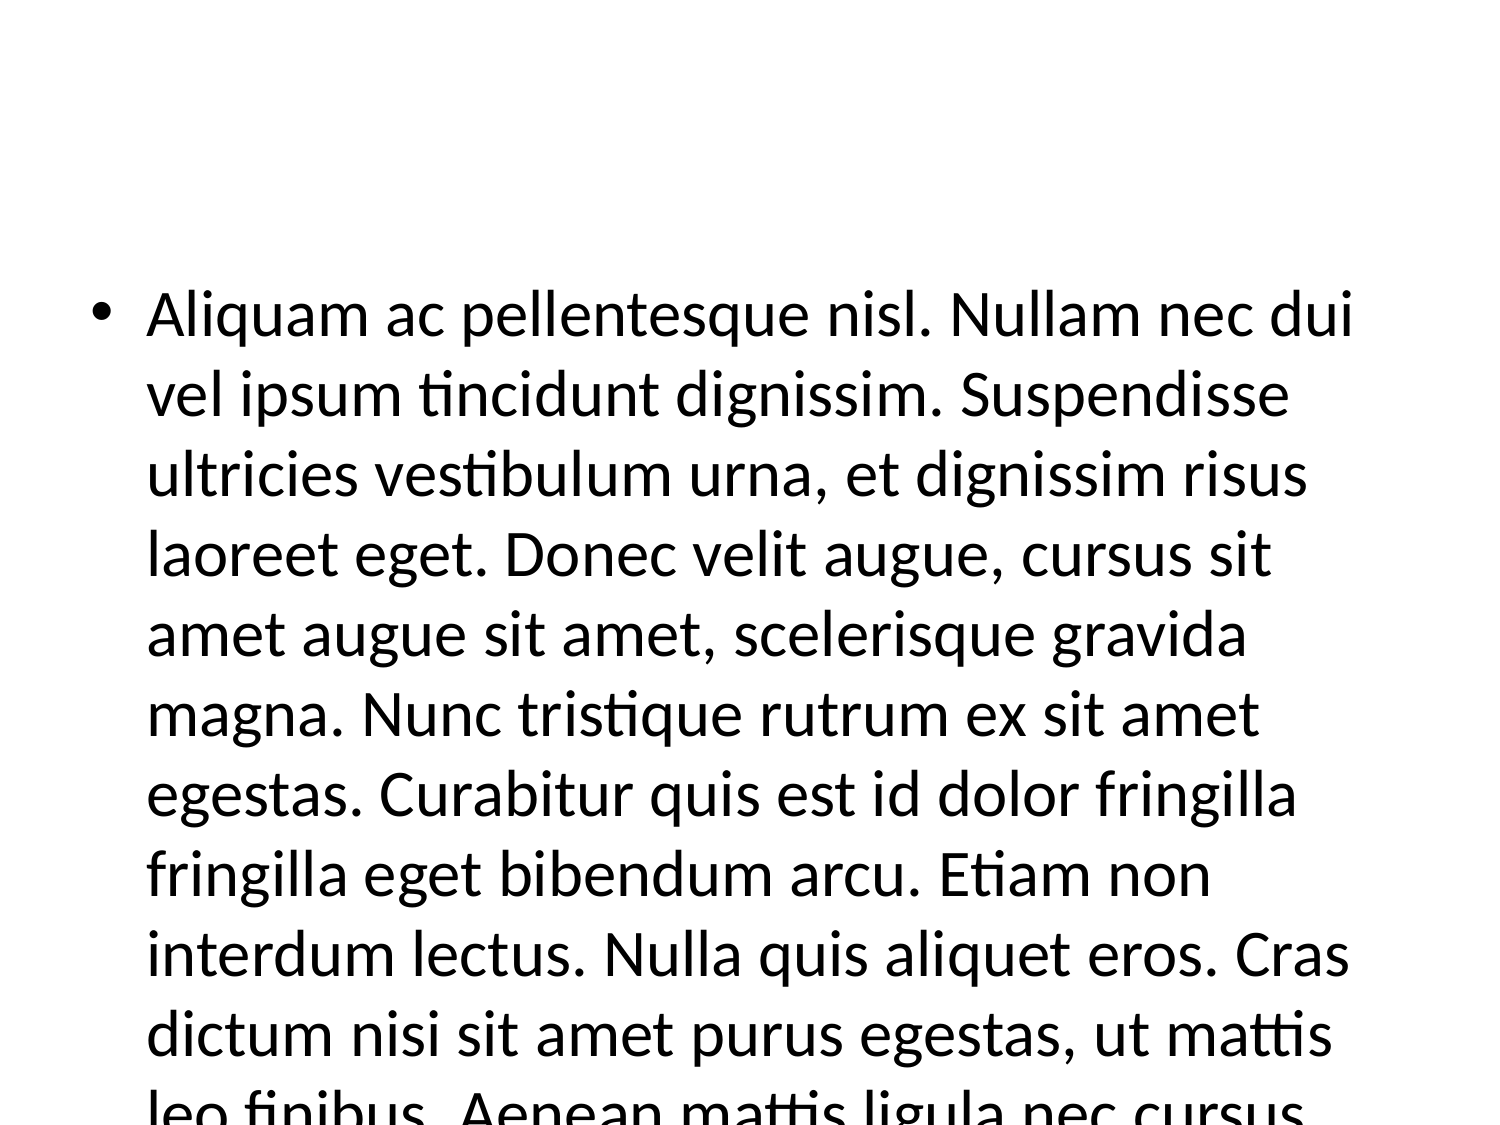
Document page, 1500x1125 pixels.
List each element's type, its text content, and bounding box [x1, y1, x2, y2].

list Aliquam ac pellentesque nisl. Nullam nec dui vel ipsum tincidunt dignissim. Suspendisse ultricies vestibulum urna, et dignissim risus laoreet eget. Donec velit augue, cursus sit amet augue sit amet, scelerisque gravida magna. Nunc tristique rutrum ex sit amet egestas. Curabitur quis est id dolor fringilla fringilla eget bibendum arcu. Etiam non interdum lectus. Nulla quis aliquet eros. Cras dictum nisi sit amet purus egestas, ut mattis leo finibus. Aenean mattis ligula nec cursus blandit. Donec nec fermentum diam, a lacinia velit. Proin et ipsum dui. Maecenas non ante mauris. [75, 262, 1425, 1005]
